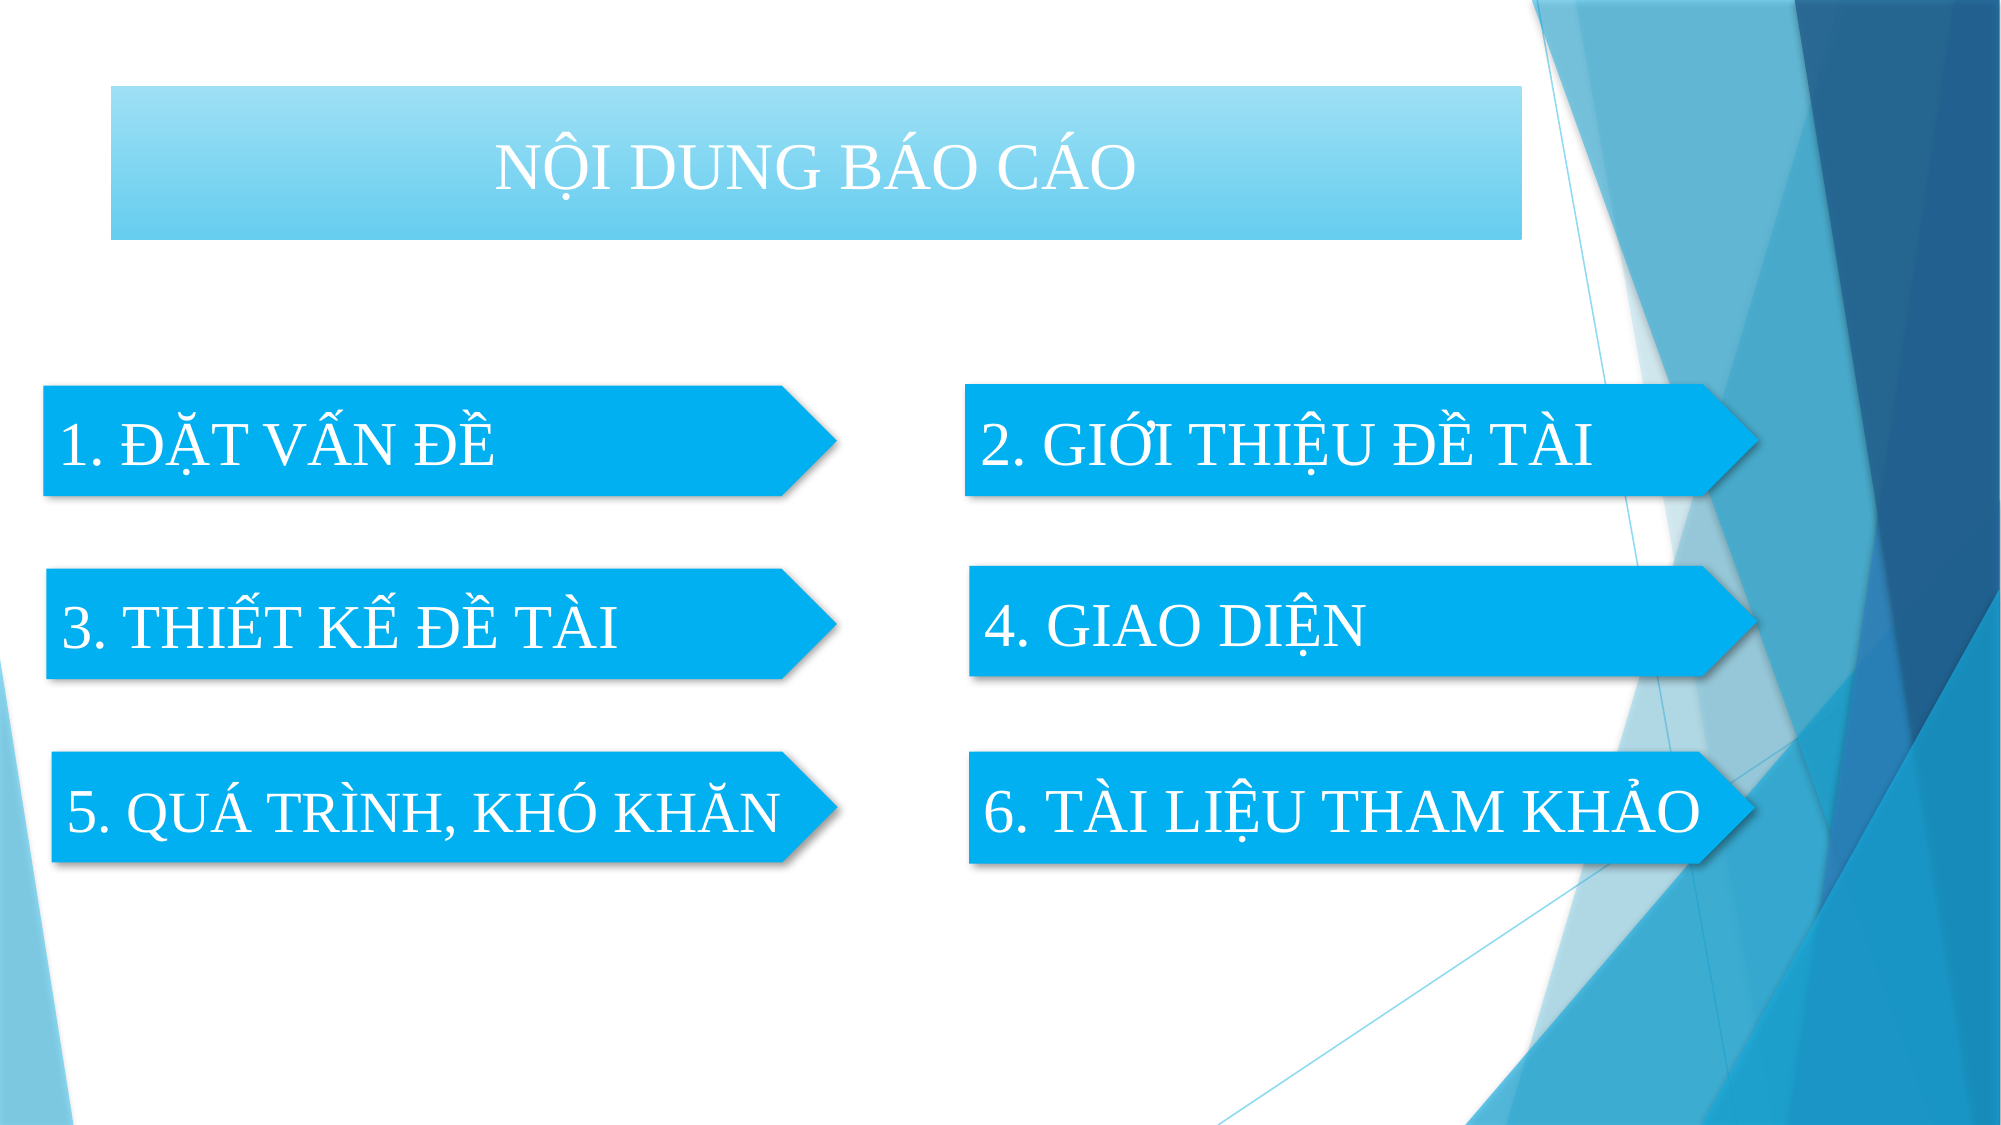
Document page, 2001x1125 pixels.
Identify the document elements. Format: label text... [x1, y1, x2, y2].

text_box 2. GIỚI THIỆU ĐỀ TÀI [963, 382, 1760, 498]
title NỘI DUNG BÁO CÁO [111, 86, 1522, 240]
text_box 6. TÀI LIỆU THAM KHẢO [967, 750, 1756, 866]
text_box 3. THIẾT KẾ ĐỀ TÀI [44, 567, 838, 681]
text_box 1. ĐẶT VẤN ĐỀ [41, 383, 838, 498]
text_box 4. GIAO DIỆN [967, 564, 1759, 678]
text_box 5. QUÁ TRÌNH, KHÓ KHĂN [50, 750, 839, 864]
